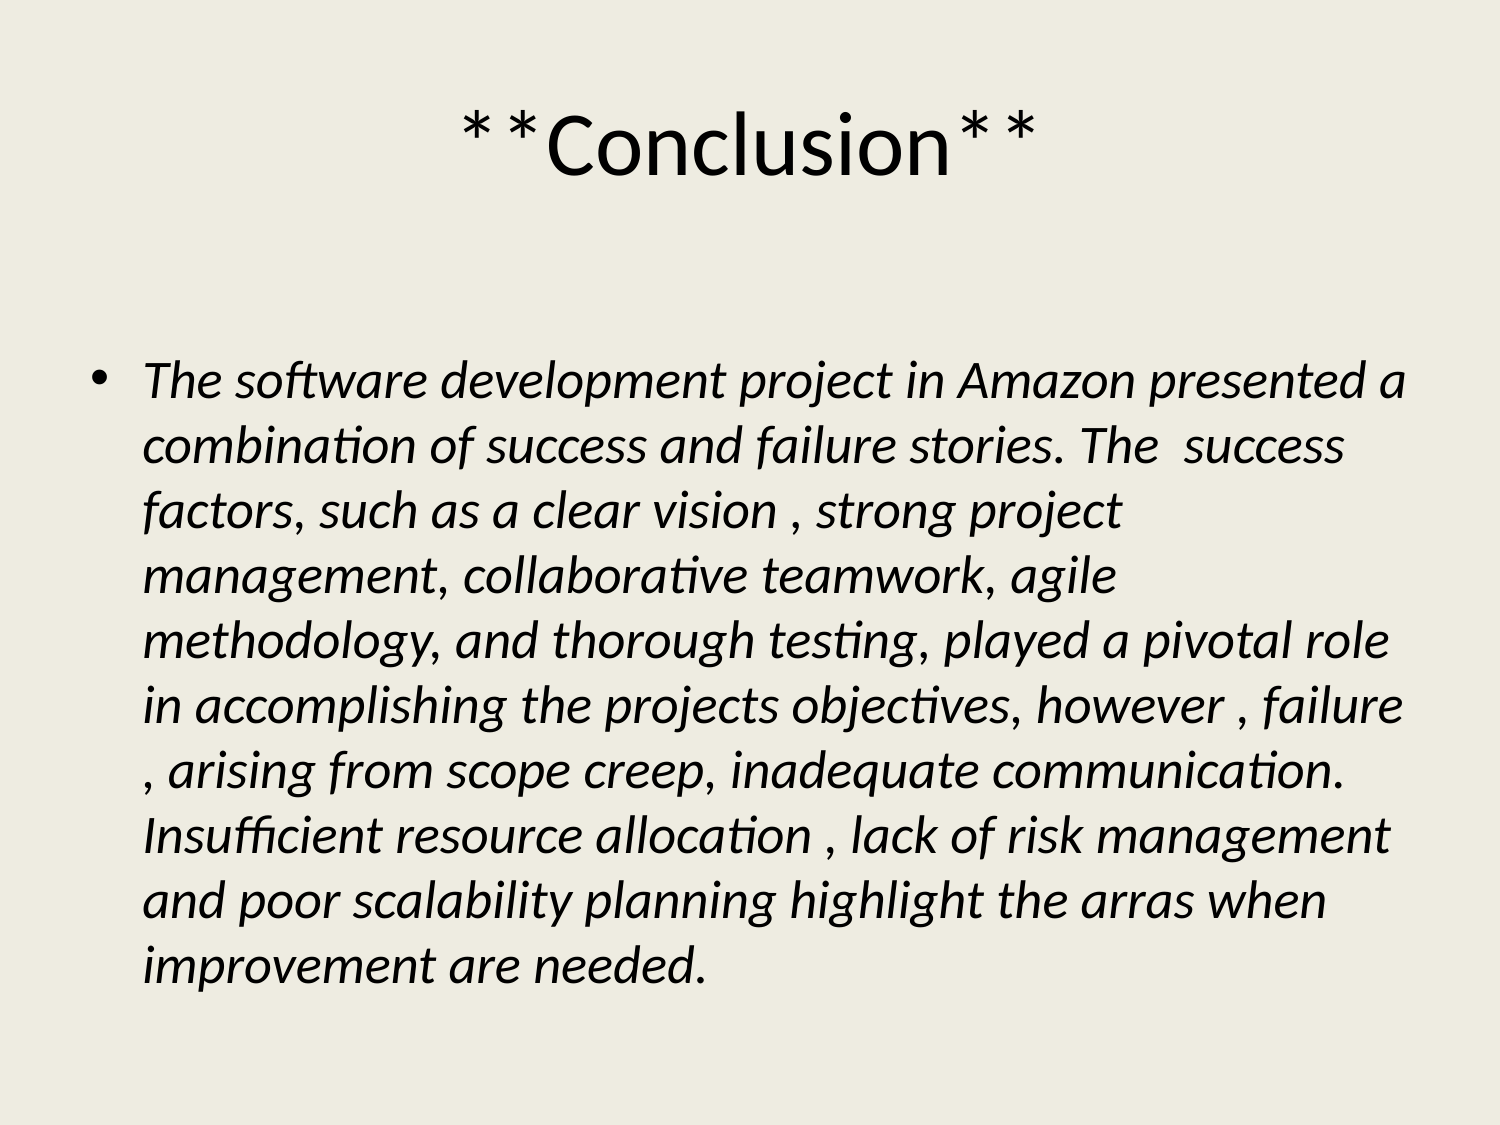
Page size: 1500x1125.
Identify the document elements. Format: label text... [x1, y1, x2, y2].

title **Conclusion** [75, 45, 1425, 233]
list The software development project in Amazon presented a combination of success and failure stories. The success factors, such as a clear vision , strong project management, collaborative teamwork, agile methodology, and thorough testing, played a pivotal role in accomplishing the projects objectives, however , failure , arising from scope creep, inadequate communication. Insufficient resource allocation , lack of risk management and poor scalability planning highlight the arras when improvement are needed. [75, 262, 1425, 1005]
